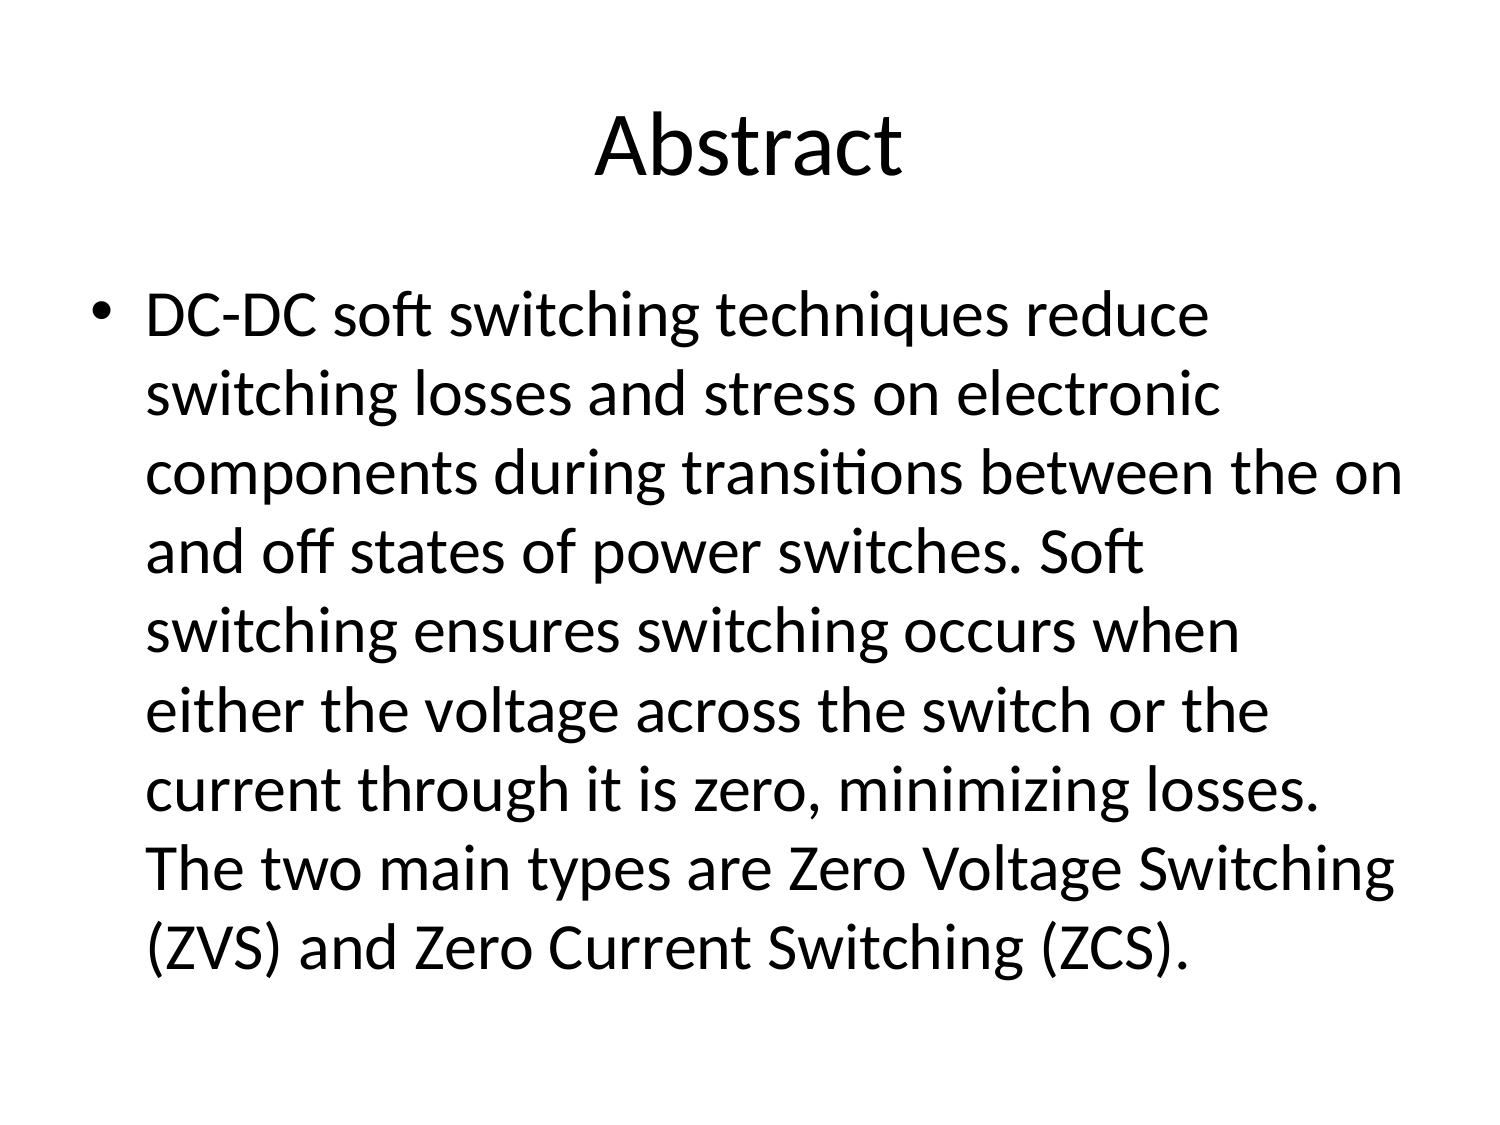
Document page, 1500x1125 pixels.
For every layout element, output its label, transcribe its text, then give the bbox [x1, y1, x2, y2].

title Abstract [75, 45, 1425, 233]
list DC-DC soft switching techniques reduce switching losses and stress on electronic components during transitions between the on and off states of power switches. Soft switching ensures switching occurs when either the voltage across the switch or the current through it is zero, minimizing losses. The two main types are Zero Voltage Switching (ZVS) and Zero Current Switching (ZCS). [75, 262, 1425, 1005]
